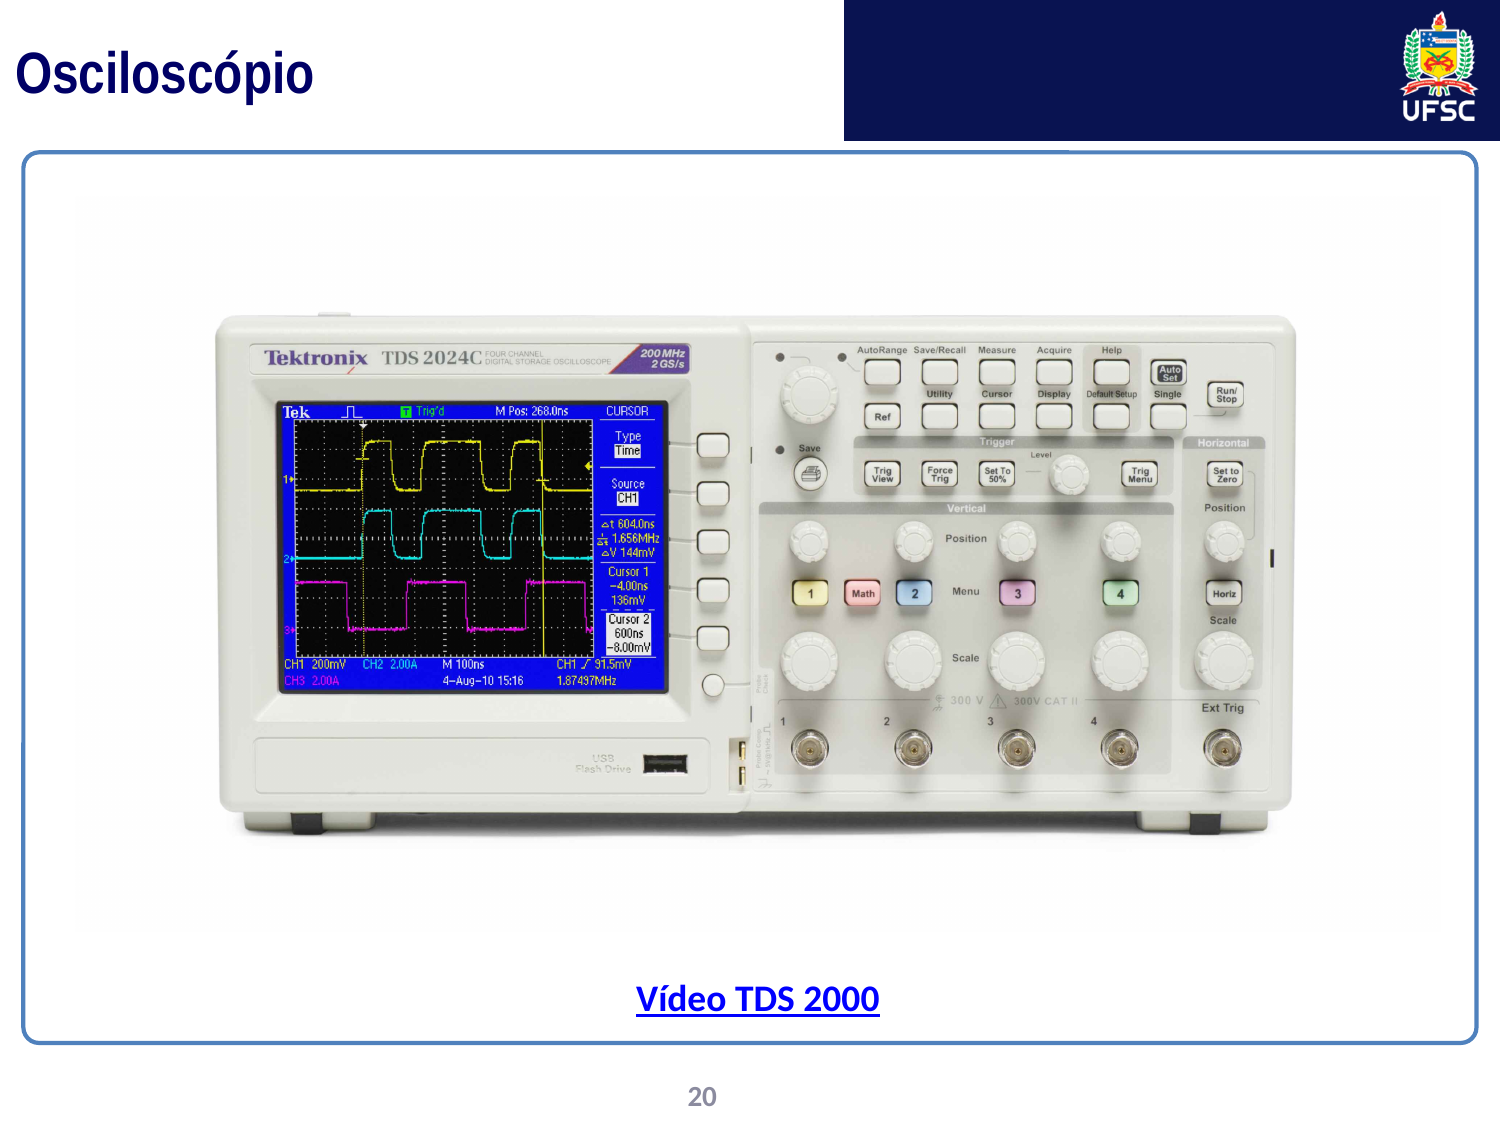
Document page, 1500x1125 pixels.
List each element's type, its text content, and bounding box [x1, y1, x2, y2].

text_box Vídeo TDS 2000 [621, 966, 895, 1027]
picture [844, 0, 1500, 141]
slide_number 20 [527, 1065, 878, 1125]
title Osciloscópio [0, 0, 844, 141]
picture [75, 195, 1441, 933]
